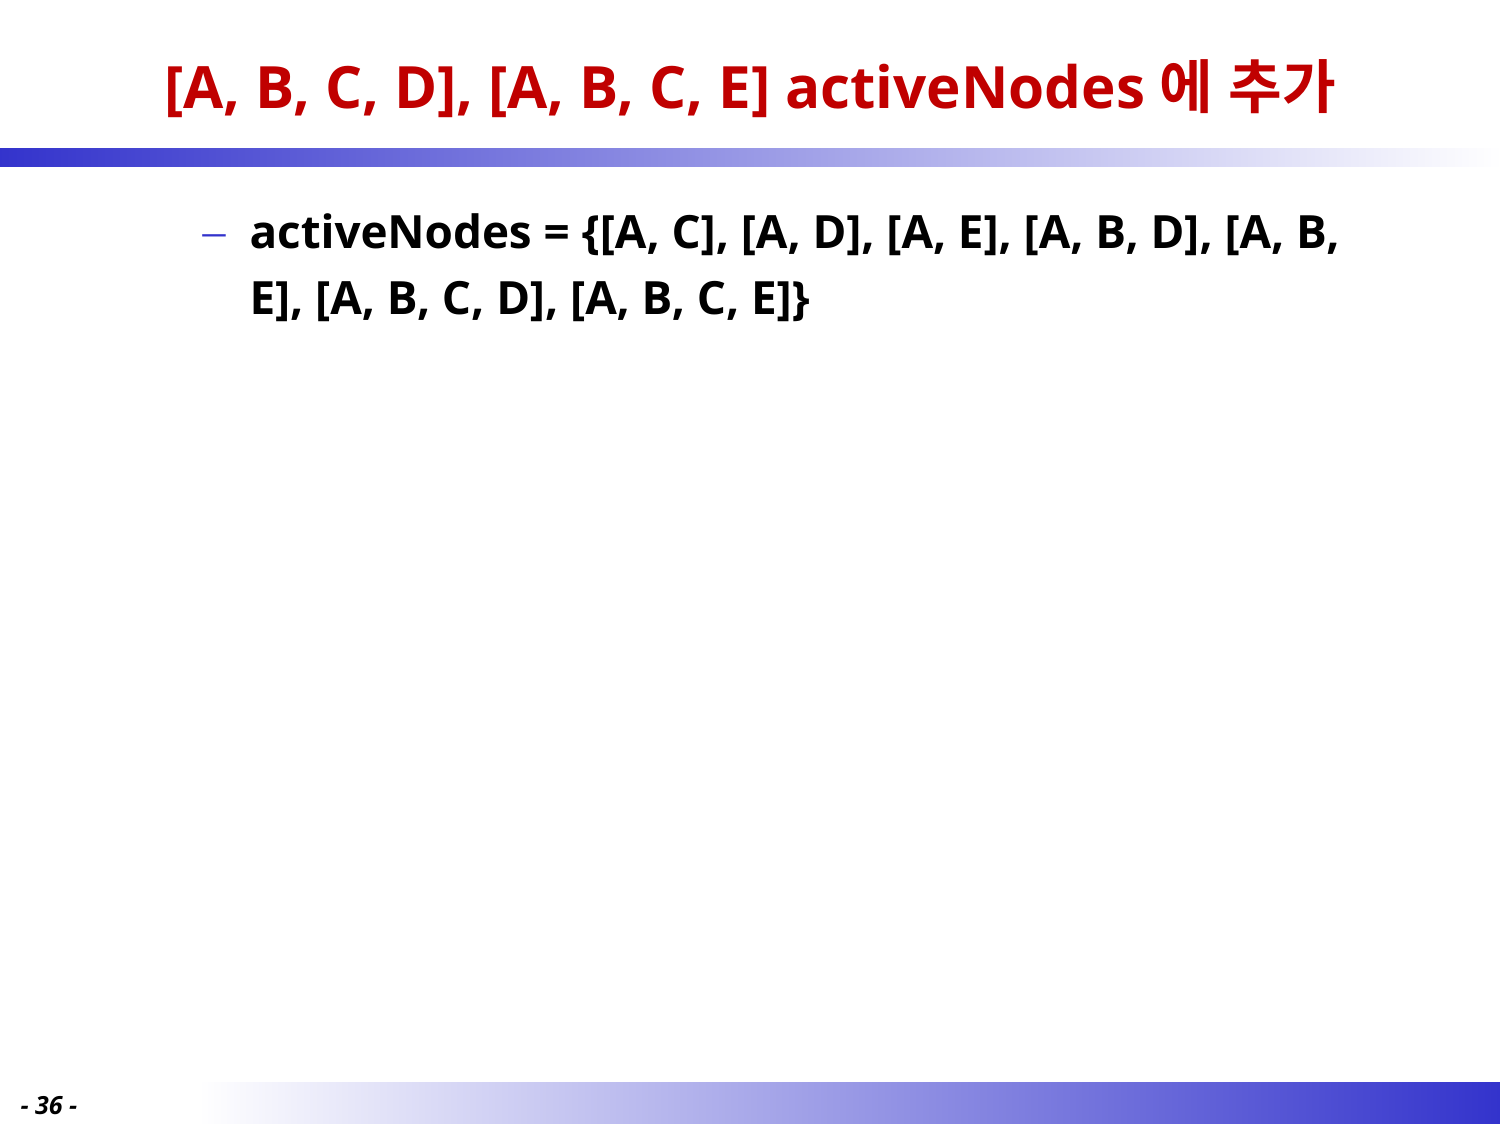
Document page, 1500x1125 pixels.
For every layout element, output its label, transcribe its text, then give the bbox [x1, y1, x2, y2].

slide_number - 36 - [5, 1082, 113, 1118]
list activeNodes = {[A, C], [A, D], [A, E], [A, B, D], [A, B, E], [A, B, C, D], [A, B, C, E]} [112, 184, 1388, 1082]
title [A, B, C, D], [A, B, C, E] activeNodes에 추가 [112, 7, 1388, 163]
